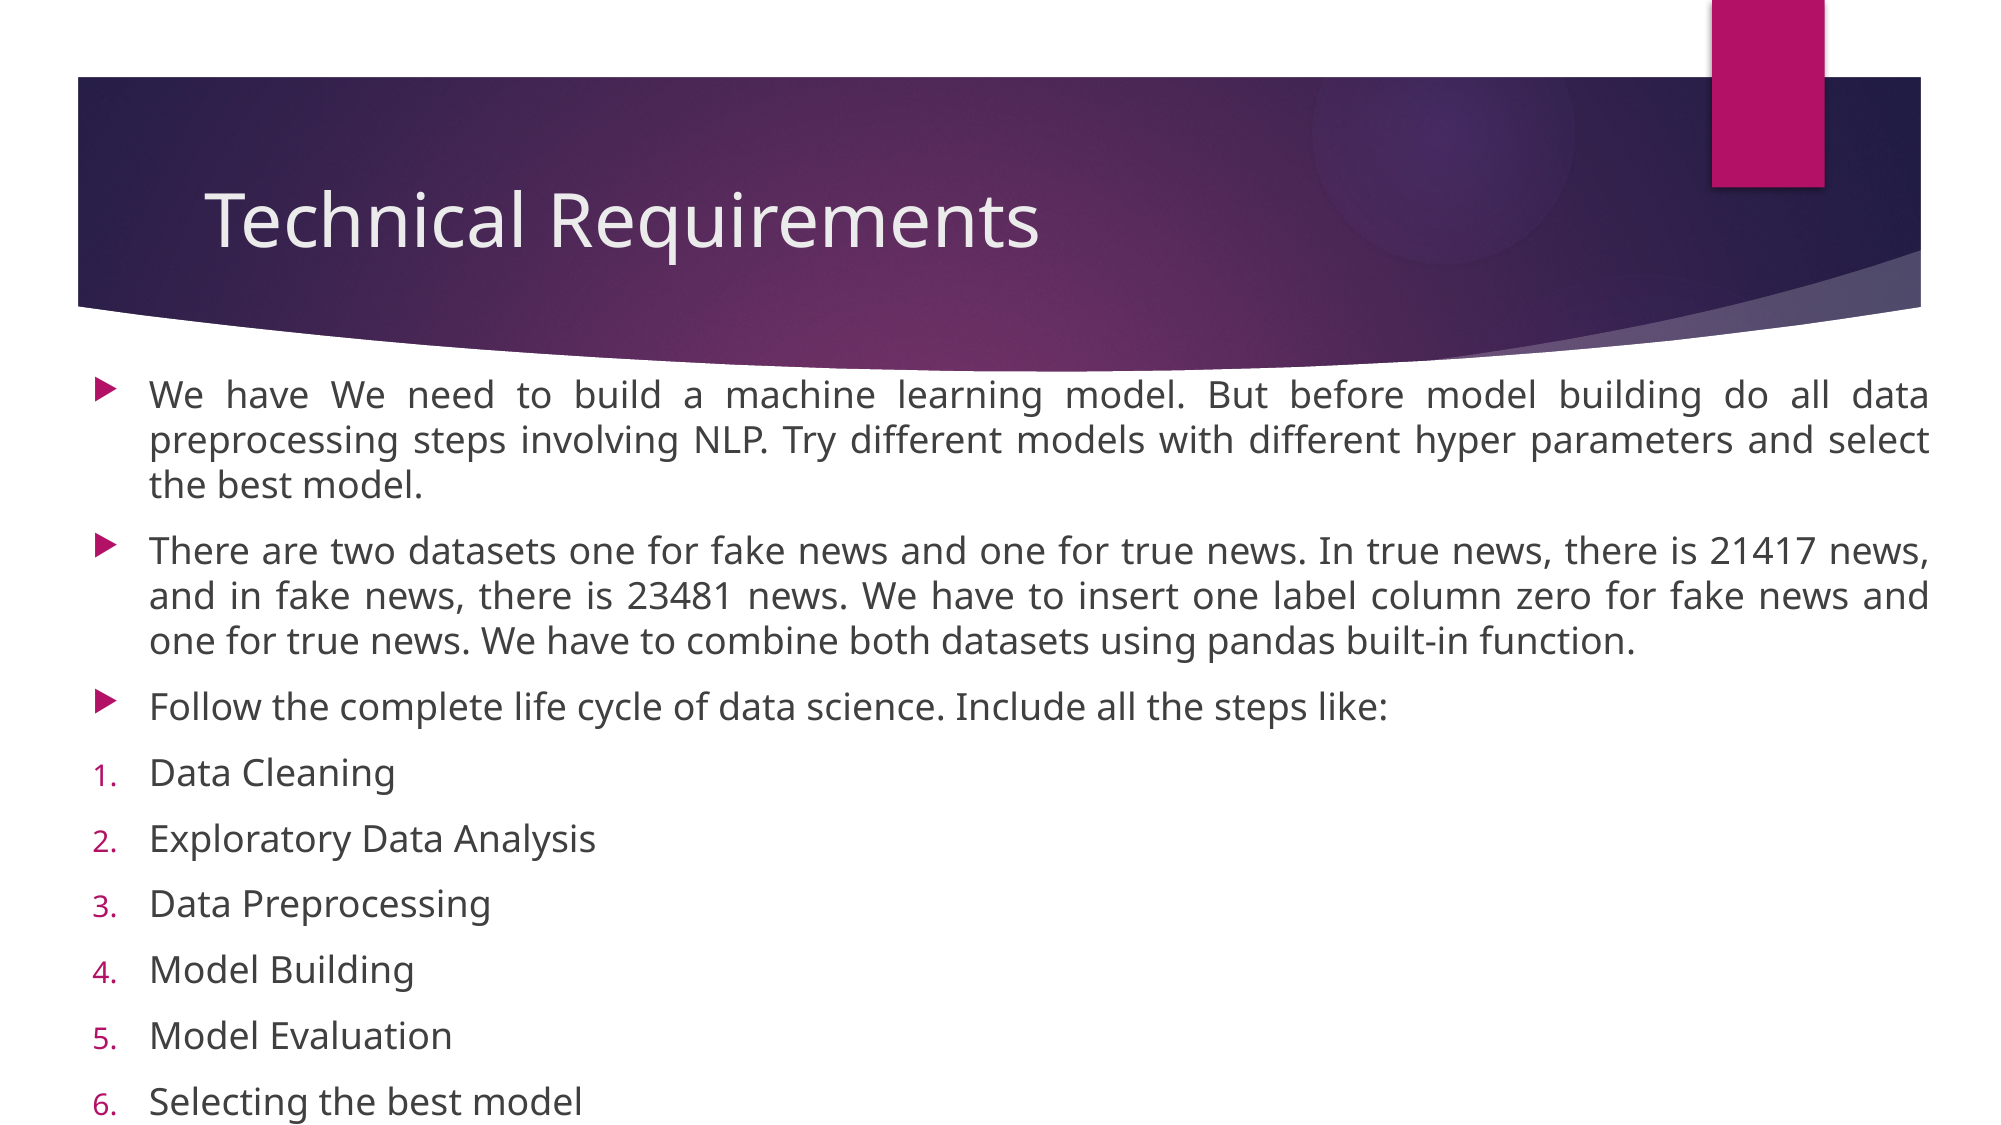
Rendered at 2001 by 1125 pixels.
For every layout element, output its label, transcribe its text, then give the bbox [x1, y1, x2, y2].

title Technical Requirements [189, 159, 1627, 276]
list We have We need to build a machine learning model. But before model building do all data preprocessing steps involving NLP. Try different models with different hyper parameters and select the best model. There are two datasets one for fake news and one for true news. In true news, there is 21417 news, and in fake news, there is 23481 news. We have to insert one label column zero for fake news and one for true news. We have to combine both datasets using pandas built-in function. Follow the complete life cycle of data science. Include all the steps like: Data Cleaning Exploratory Data Analysis Data Preprocessing Model Building Model Evaluation Selecting the best model [77, 363, 1947, 925]
